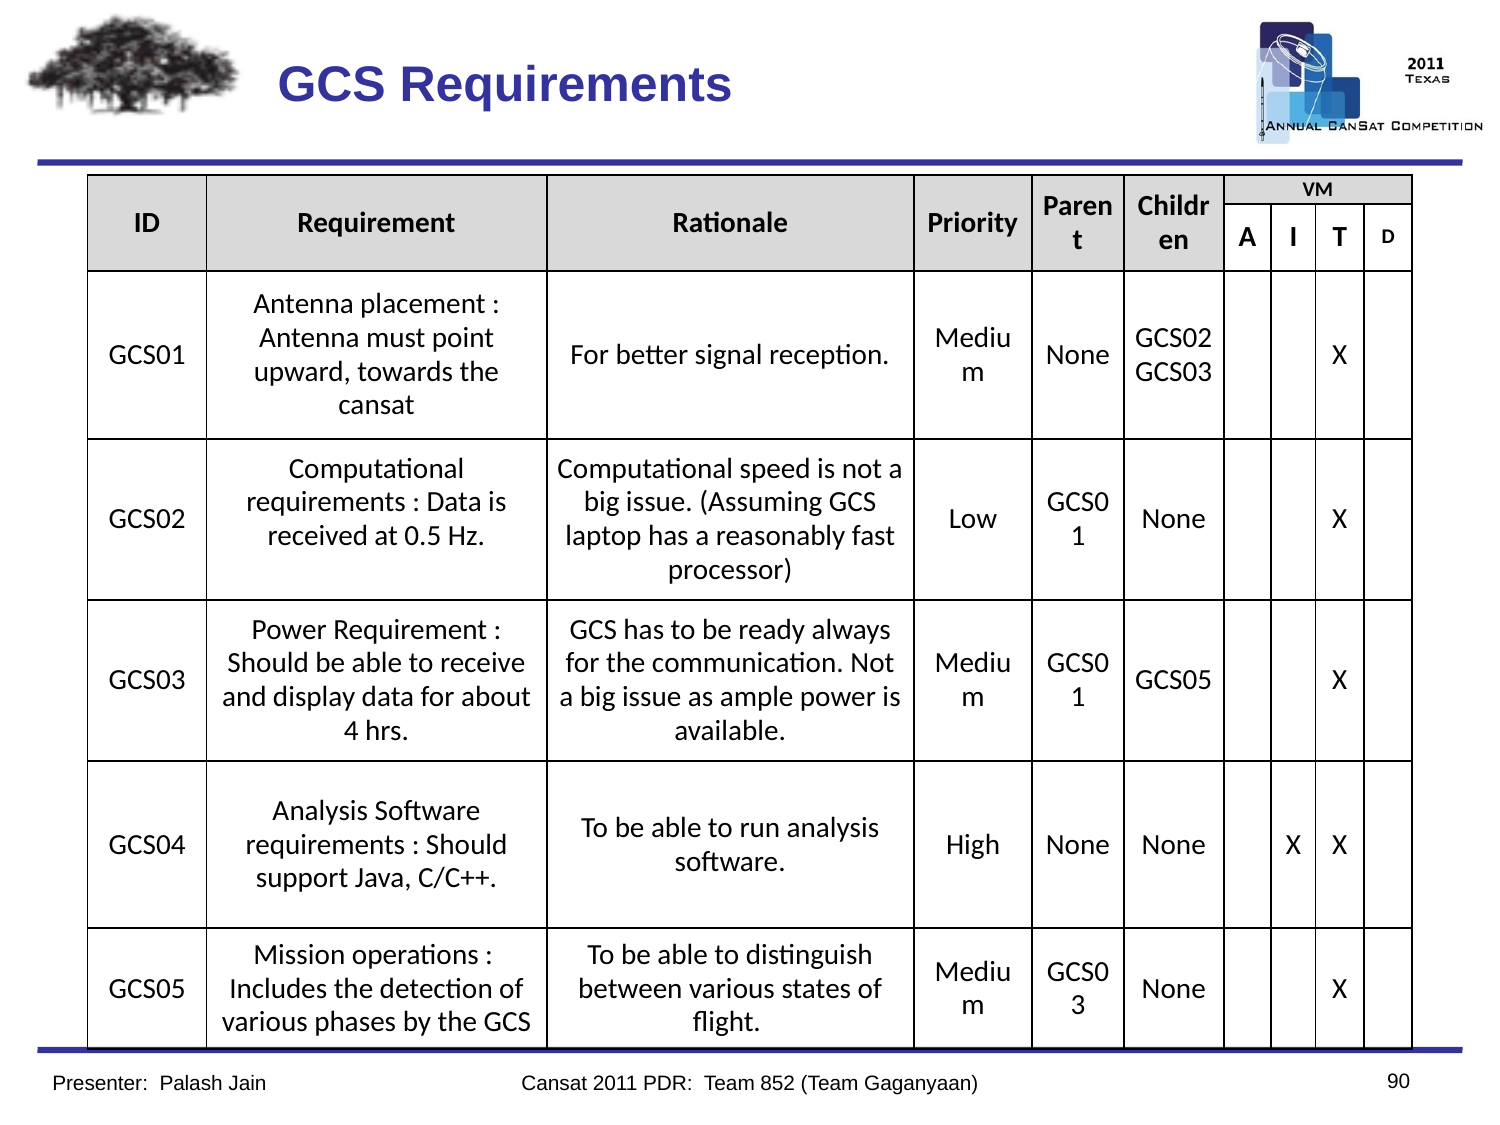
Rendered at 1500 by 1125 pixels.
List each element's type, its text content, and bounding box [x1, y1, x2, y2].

table_cell GCS01 [1033, 601, 1123, 760]
table_cell X [1316, 601, 1363, 760]
table_cell For better signal reception. [548, 272, 913, 438]
table_cell Medium [915, 929, 1031, 1048]
table_header ID [88, 176, 206, 270]
table_cell To be able to run analysis software. [548, 762, 913, 927]
table_cell X [1316, 272, 1363, 438]
table_cell Low [915, 440, 1031, 599]
table_cell High [915, 762, 1031, 927]
table_cell [1365, 440, 1411, 599]
table_cell X [1272, 762, 1315, 927]
table_cell GCS03 [1033, 929, 1123, 1048]
footer Cansat 2011 PDR: Team 852 (Team Gaganyaan) [449, 1062, 1051, 1103]
table_cell [1272, 601, 1315, 760]
table_cell T [1316, 205, 1363, 270]
table_cell None [1125, 929, 1223, 1048]
table_cell Analysis Software requirements : Should support Java, C/C++. [207, 762, 546, 927]
table_cell GCS02 [88, 440, 206, 599]
table_cell X [1316, 929, 1363, 1048]
table_cell GCS has to be ready always for the communication. Not a big issue as ample power is available. [548, 601, 913, 760]
table_cell [1365, 762, 1411, 927]
table_cell X [1316, 762, 1363, 927]
table_cell [1365, 929, 1411, 1048]
table_header Parent [1033, 176, 1123, 270]
table_cell [1272, 440, 1315, 599]
table_cell X [1316, 440, 1363, 599]
table_cell [1272, 929, 1315, 1048]
table_cell None [1125, 440, 1223, 599]
slide_number 90 [1312, 1059, 1426, 1101]
table_cell [1365, 272, 1411, 438]
table_cell None [1125, 762, 1223, 927]
table_cell GCS04 [88, 762, 206, 927]
table_cell Mission operations : Includes the detection of various phases by the GCS [207, 929, 546, 1048]
table_cell A [1225, 205, 1270, 270]
table_header Children [1125, 176, 1223, 270]
table_cell D [1365, 205, 1411, 270]
table_header Priority [915, 176, 1031, 270]
table_header Requirement [207, 176, 546, 270]
table_cell Antenna placement : Antenna must point upward, towards the cansat [207, 272, 546, 438]
table_cell GCS05 [1125, 601, 1223, 760]
table_cell [1225, 601, 1270, 760]
table_cell None [1033, 272, 1123, 438]
table_cell GCS03 [88, 601, 206, 760]
table_cell [1225, 440, 1270, 599]
table_cell Medium [915, 272, 1031, 438]
table_cell GCS01 [88, 272, 206, 438]
table_header Rationale [548, 176, 913, 270]
table_cell None [1033, 762, 1123, 927]
table_cell [1365, 601, 1411, 760]
table_cell [1225, 272, 1270, 438]
picture [1250, 12, 1488, 150]
table_cell I [1272, 205, 1315, 270]
table_cell Computational requirements : Data is received at 0.5 Hz. [207, 440, 546, 599]
table_cell GCS05 [88, 929, 206, 1048]
picture [0, 12, 270, 151]
table_cell GCS01 [1033, 440, 1123, 599]
table_cell [1225, 929, 1270, 1048]
table_cell [1225, 762, 1270, 927]
table_header VM [1225, 176, 1411, 203]
table_cell Computational speed is not a big issue. (Assuming GCS laptop has a reasonably fast processor) [548, 440, 913, 599]
table_cell GCS02 GCS03 [1125, 272, 1223, 438]
table_cell To be able to distinguish between various states of flight. [548, 929, 913, 1048]
title GCS Requirements [270, 12, 1238, 150]
table_cell Power Requirement : Should be able to receive and display data for about 4 hrs. [207, 601, 546, 760]
table_cell [1272, 272, 1315, 438]
text_box Presenter: Palash Jain [37, 1062, 413, 1103]
table_cell Medium [915, 601, 1031, 760]
